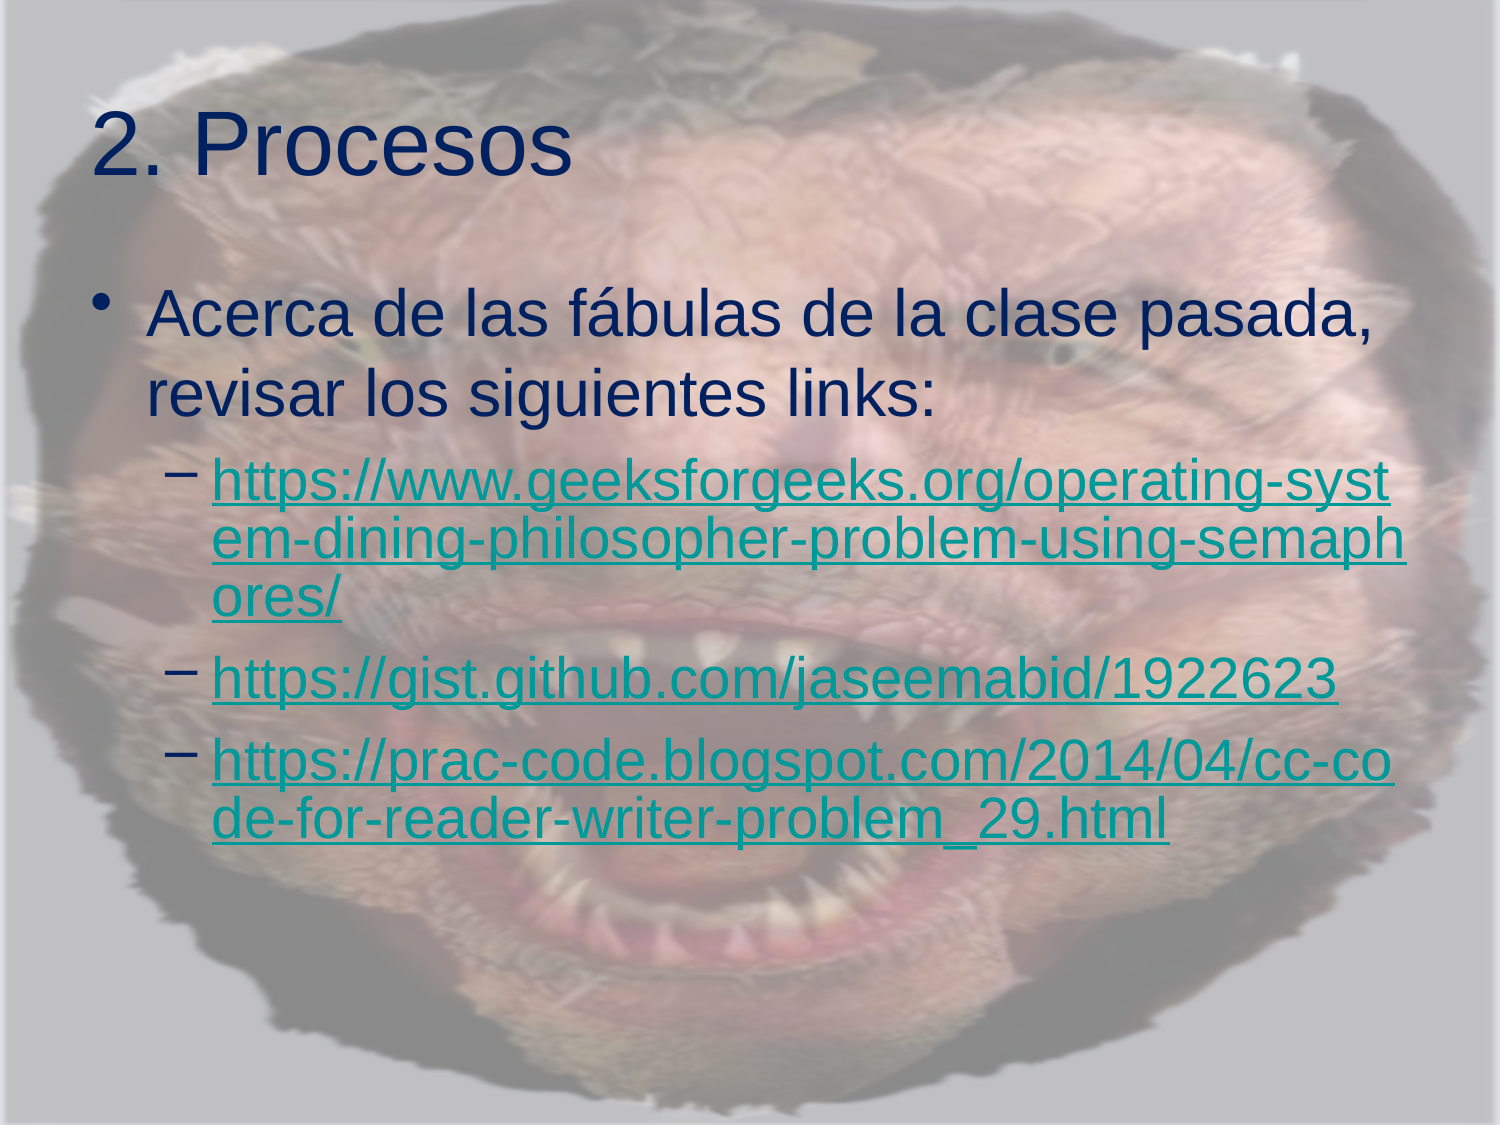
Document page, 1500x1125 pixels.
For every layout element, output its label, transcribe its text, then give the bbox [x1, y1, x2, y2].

list Acerca de las fábulas de la clase pasada, revisar los siguientes links: https://www.geeksforgeeks.org/operating-system-dining-philosopher-problem-using-semaphores/ https://gist.github.com/jaseemabid/1922623 https://prac-code.blogspot.com/2014/04/cc-code-for-reader-writer-problem_29.html [75, 262, 1425, 1005]
title 2. Procesos [75, 45, 1425, 233]
